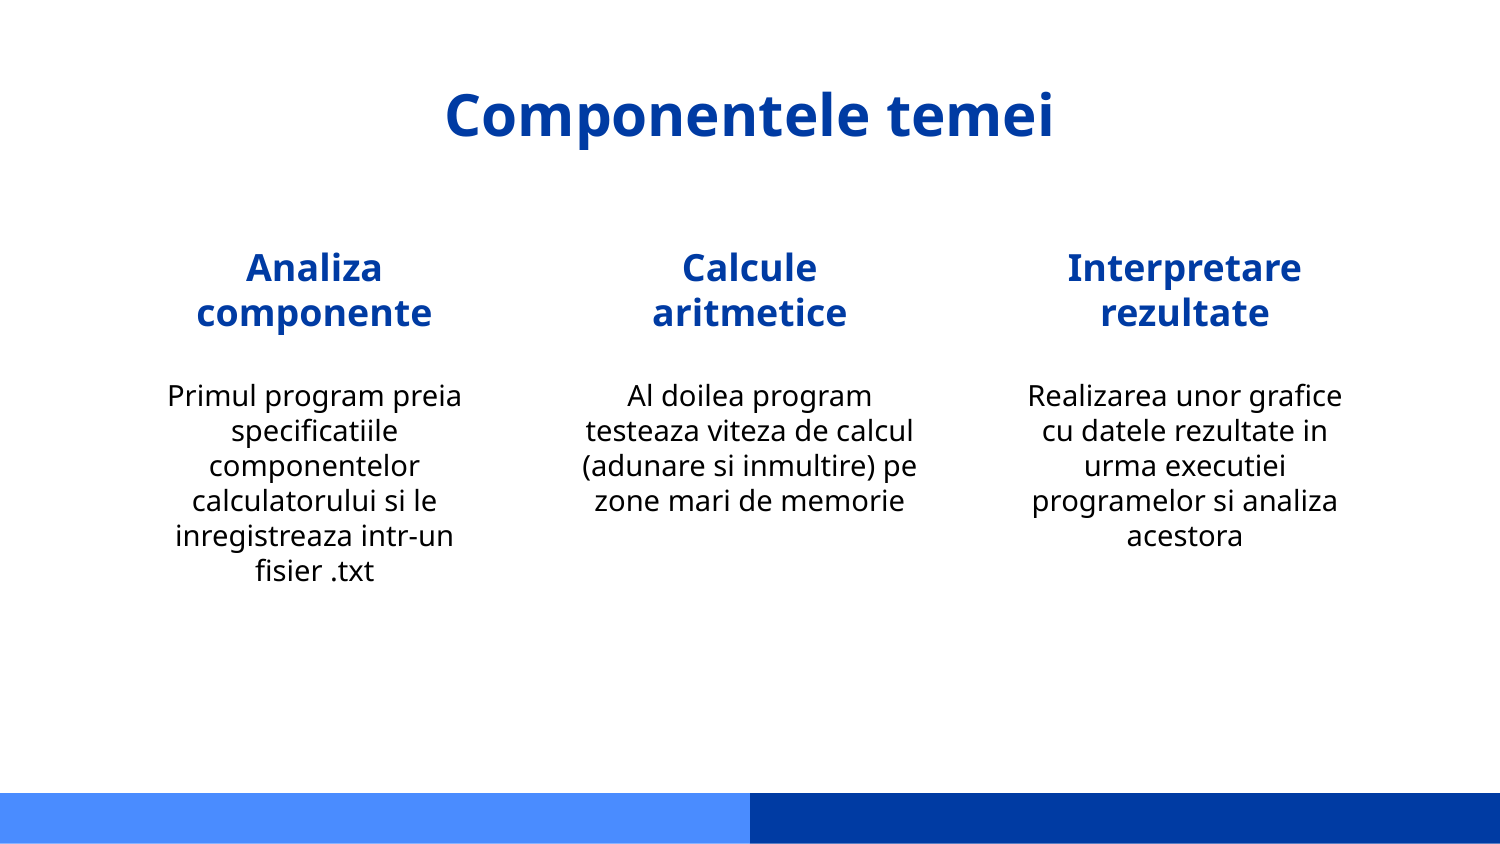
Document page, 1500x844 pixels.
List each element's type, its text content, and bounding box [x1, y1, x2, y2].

subtitle Calcule aritmetice [564, 229, 936, 297]
subtitle Interpretare rezultate [999, 229, 1371, 297]
subtitle Analiza componente [129, 229, 501, 297]
subtitle Primul program preia specificatiile componentelor calculatorului si le inregistreaza intr-un fisier .txt [129, 362, 501, 482]
subtitle Al doilea program testeaza viteza de calcul (adunare si inmultire) pe zone mari de memorie [564, 362, 936, 482]
subtitle Realizarea unor grafice cu datele rezultate in urma executiei programelor si analiza acestora [999, 362, 1371, 482]
title Componentele temei [117, 62, 1383, 157]
